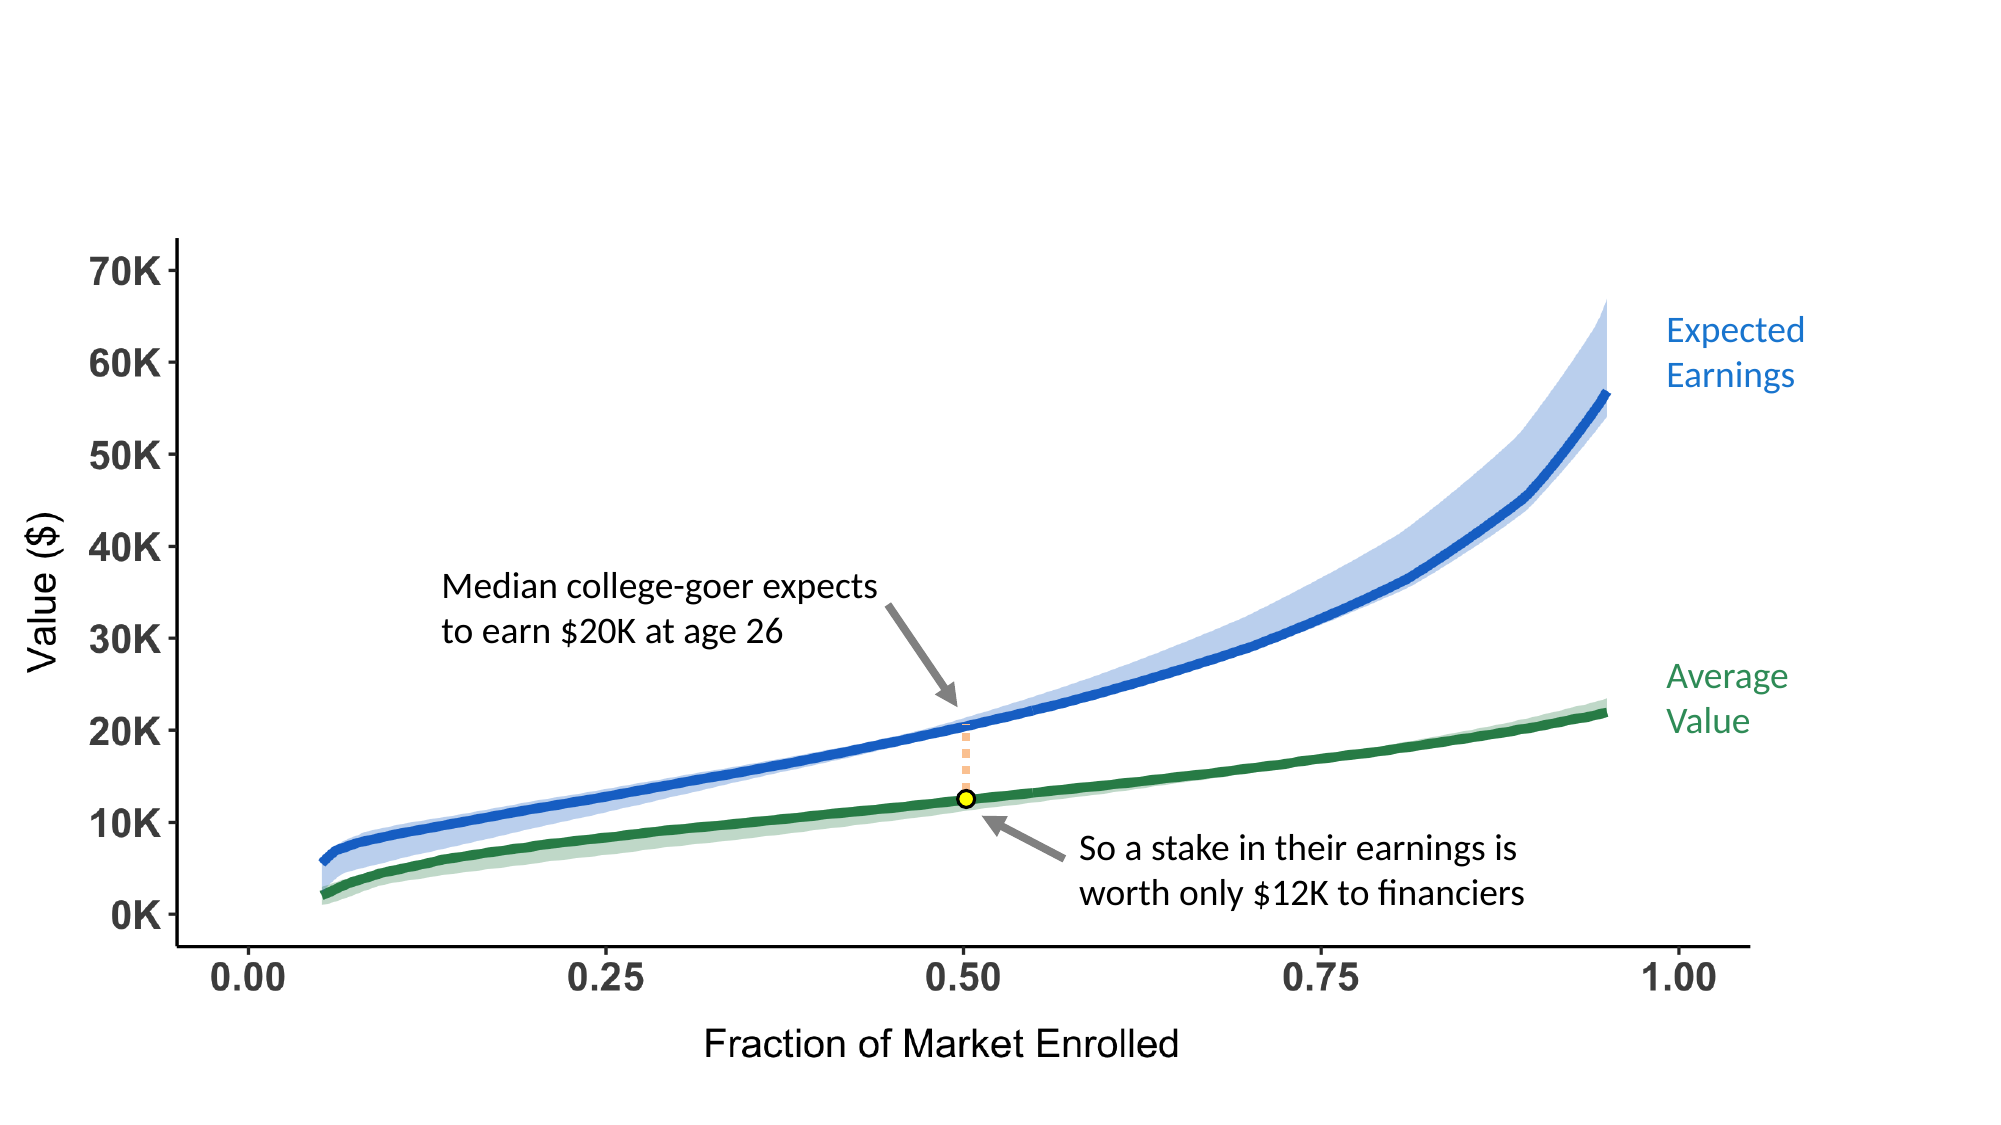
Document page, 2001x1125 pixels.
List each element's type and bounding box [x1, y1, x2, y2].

text_box [887, 604, 958, 708]
text_box [981, 815, 1065, 860]
picture [22, 202, 1978, 1084]
